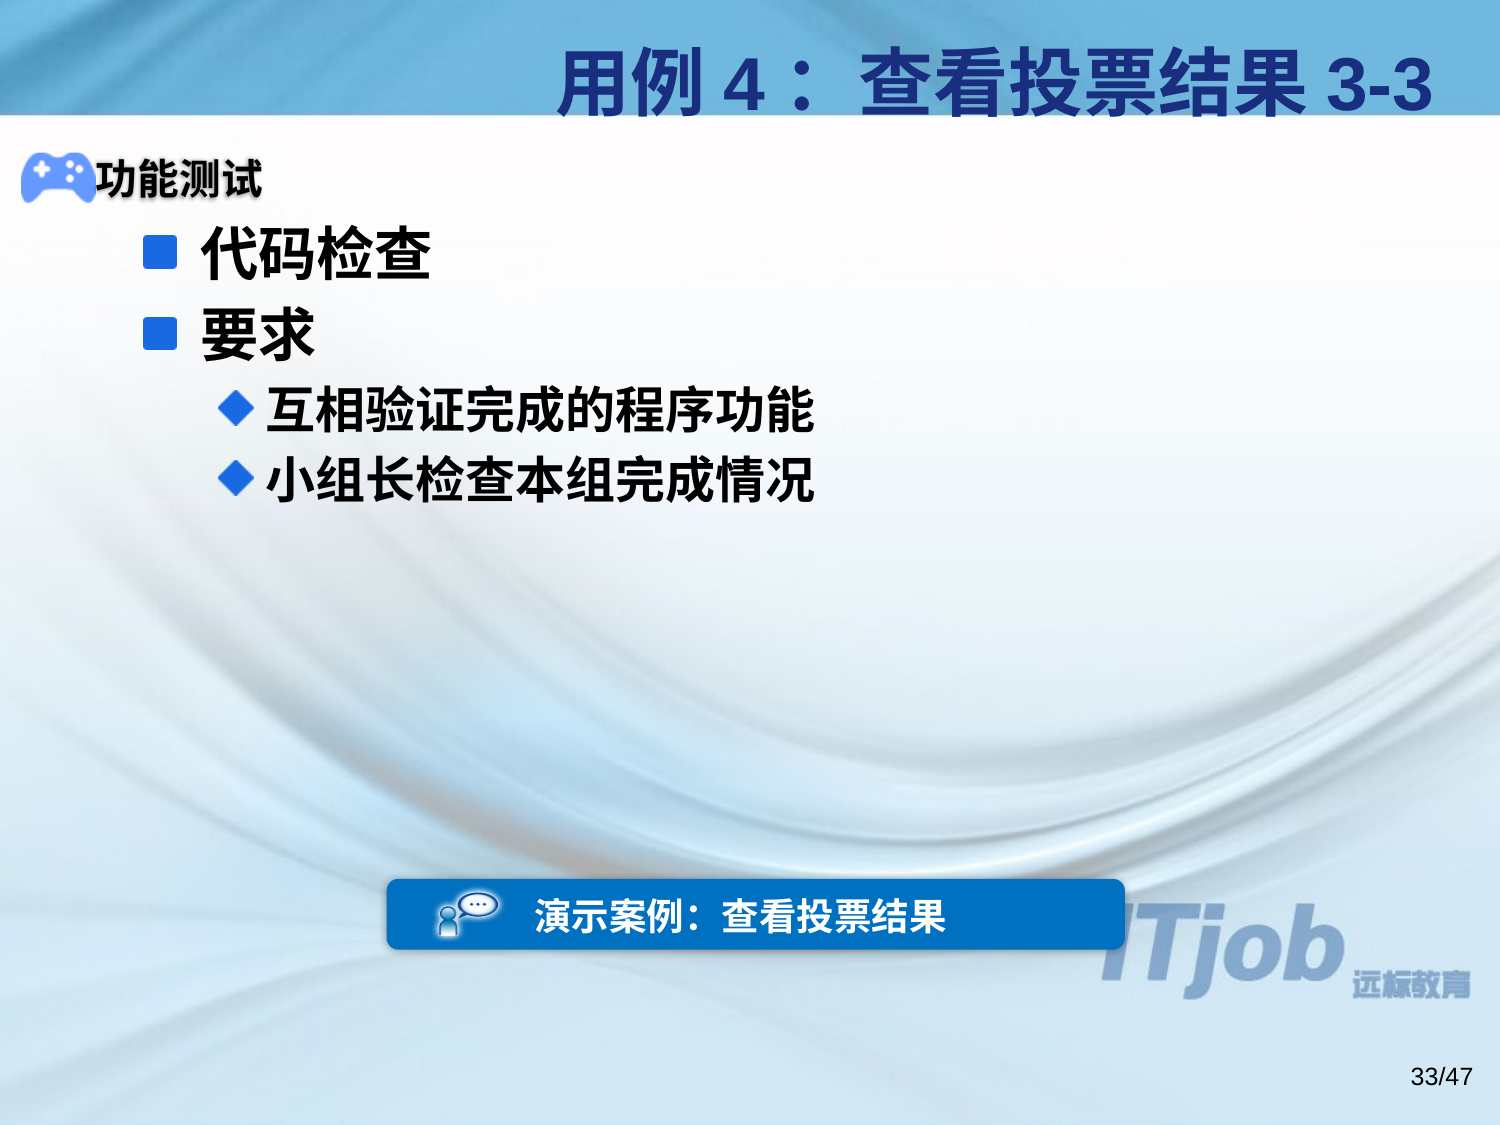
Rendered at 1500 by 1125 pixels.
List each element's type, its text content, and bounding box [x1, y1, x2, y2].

list 代码检查 要求 互相验证完成的程序功能 小组长检查本组完成情况 [128, 209, 1383, 1032]
picture [0, 0, 1500, 1125]
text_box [386, 878, 1126, 950]
title 用例4：查看投票结果3-3 [120, 27, 1471, 176]
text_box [20, 140, 280, 216]
slide_number 33/47 [1138, 1053, 1489, 1114]
